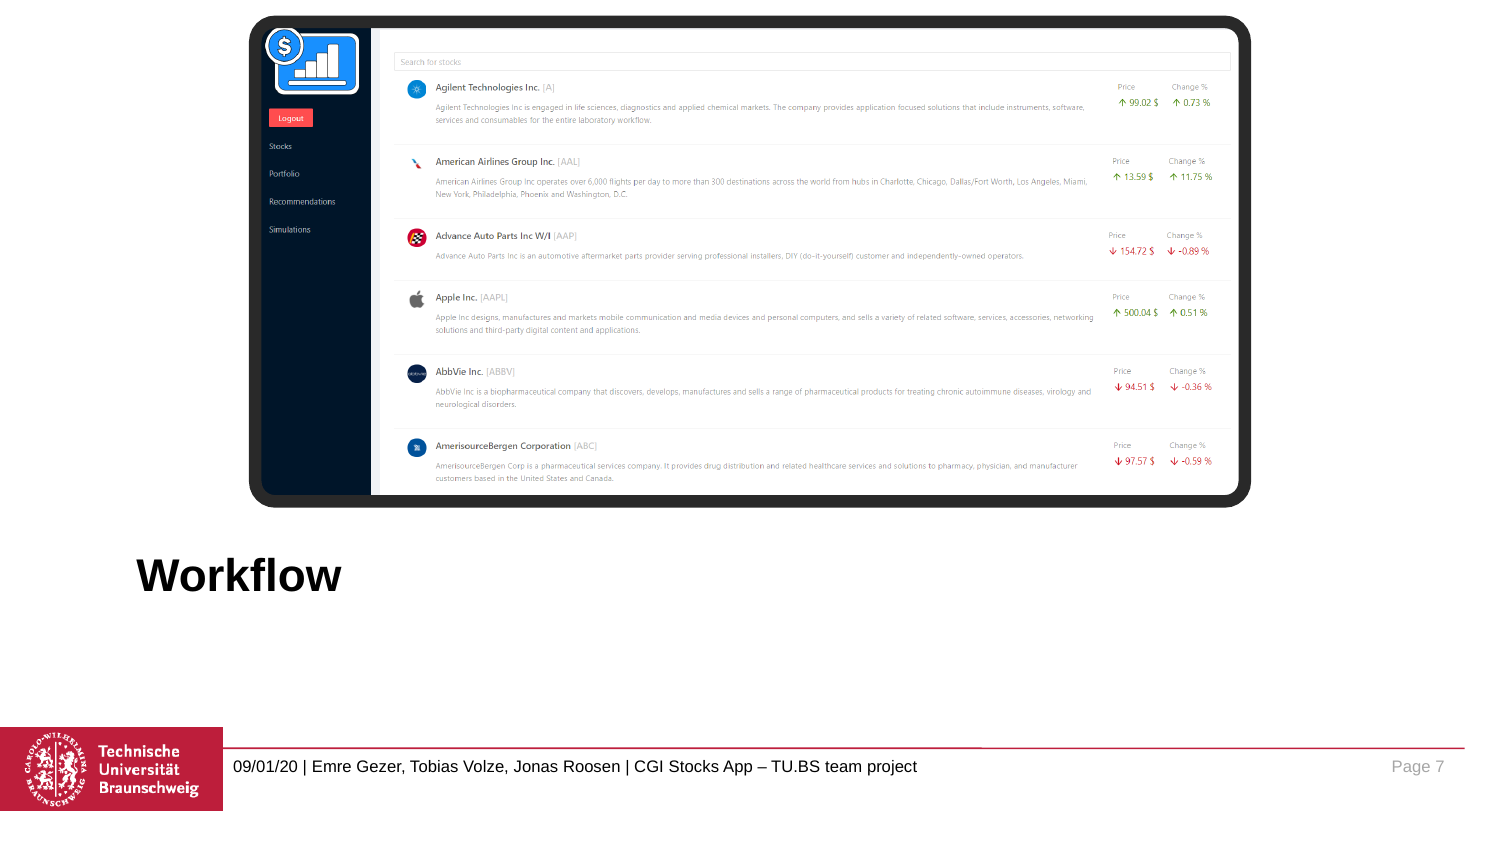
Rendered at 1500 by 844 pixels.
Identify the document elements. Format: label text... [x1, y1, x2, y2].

picture [0, 727, 223, 811]
picture [262, 29, 1238, 495]
title Workflow [136, 529, 1412, 601]
